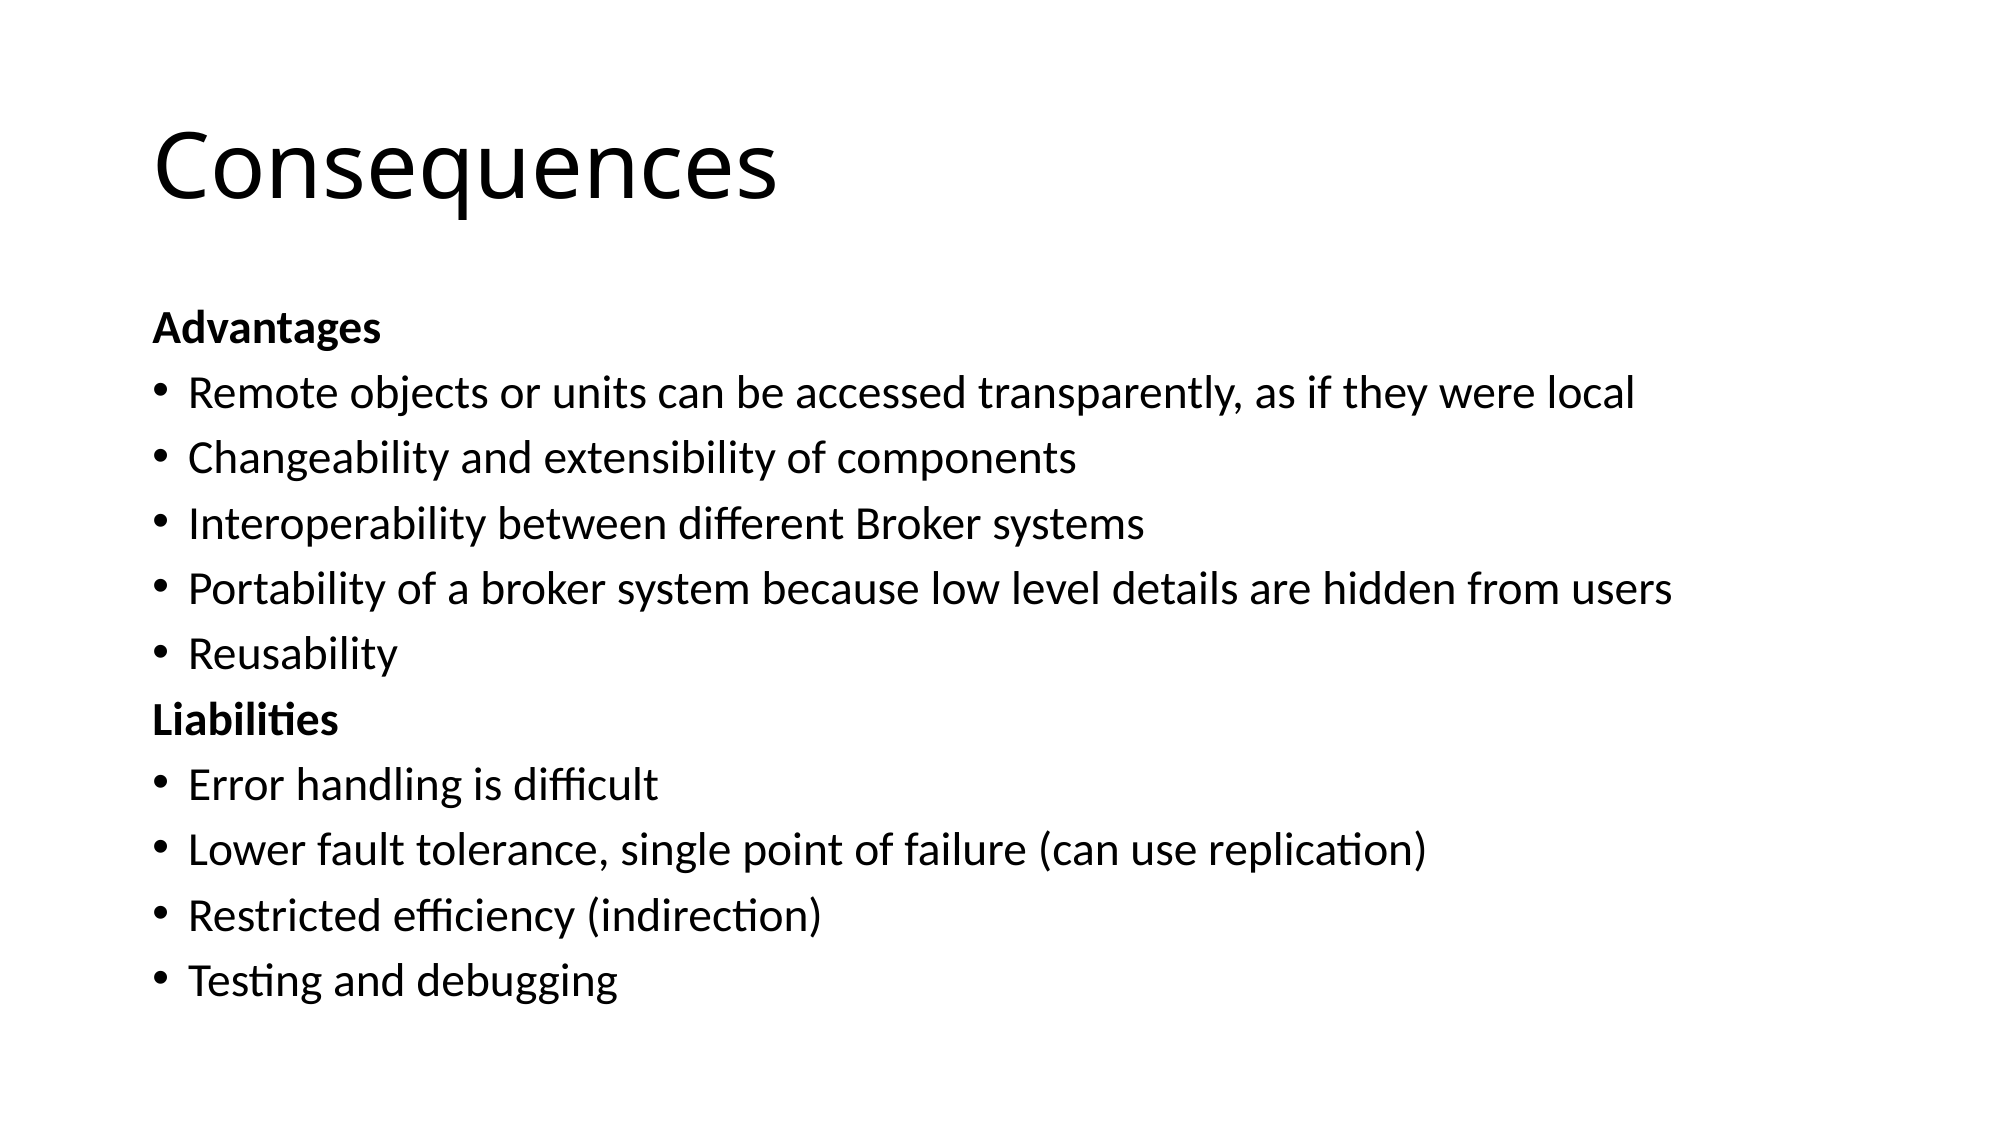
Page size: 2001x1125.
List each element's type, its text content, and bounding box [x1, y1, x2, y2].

list Advantages Remote objects or units can be accessed transparently, as if they were local Changeability and extensibility of components Interoperability between different Broker systems Portability of a broker system because low level details are hidden from users Reusability Liabilities Error handling is difficult Lower fault tolerance, single point of failure (can use replication) Restricted efficiency (indirection) Testing and debugging [137, 299, 1863, 1014]
title Consequences [137, 59, 1863, 278]
